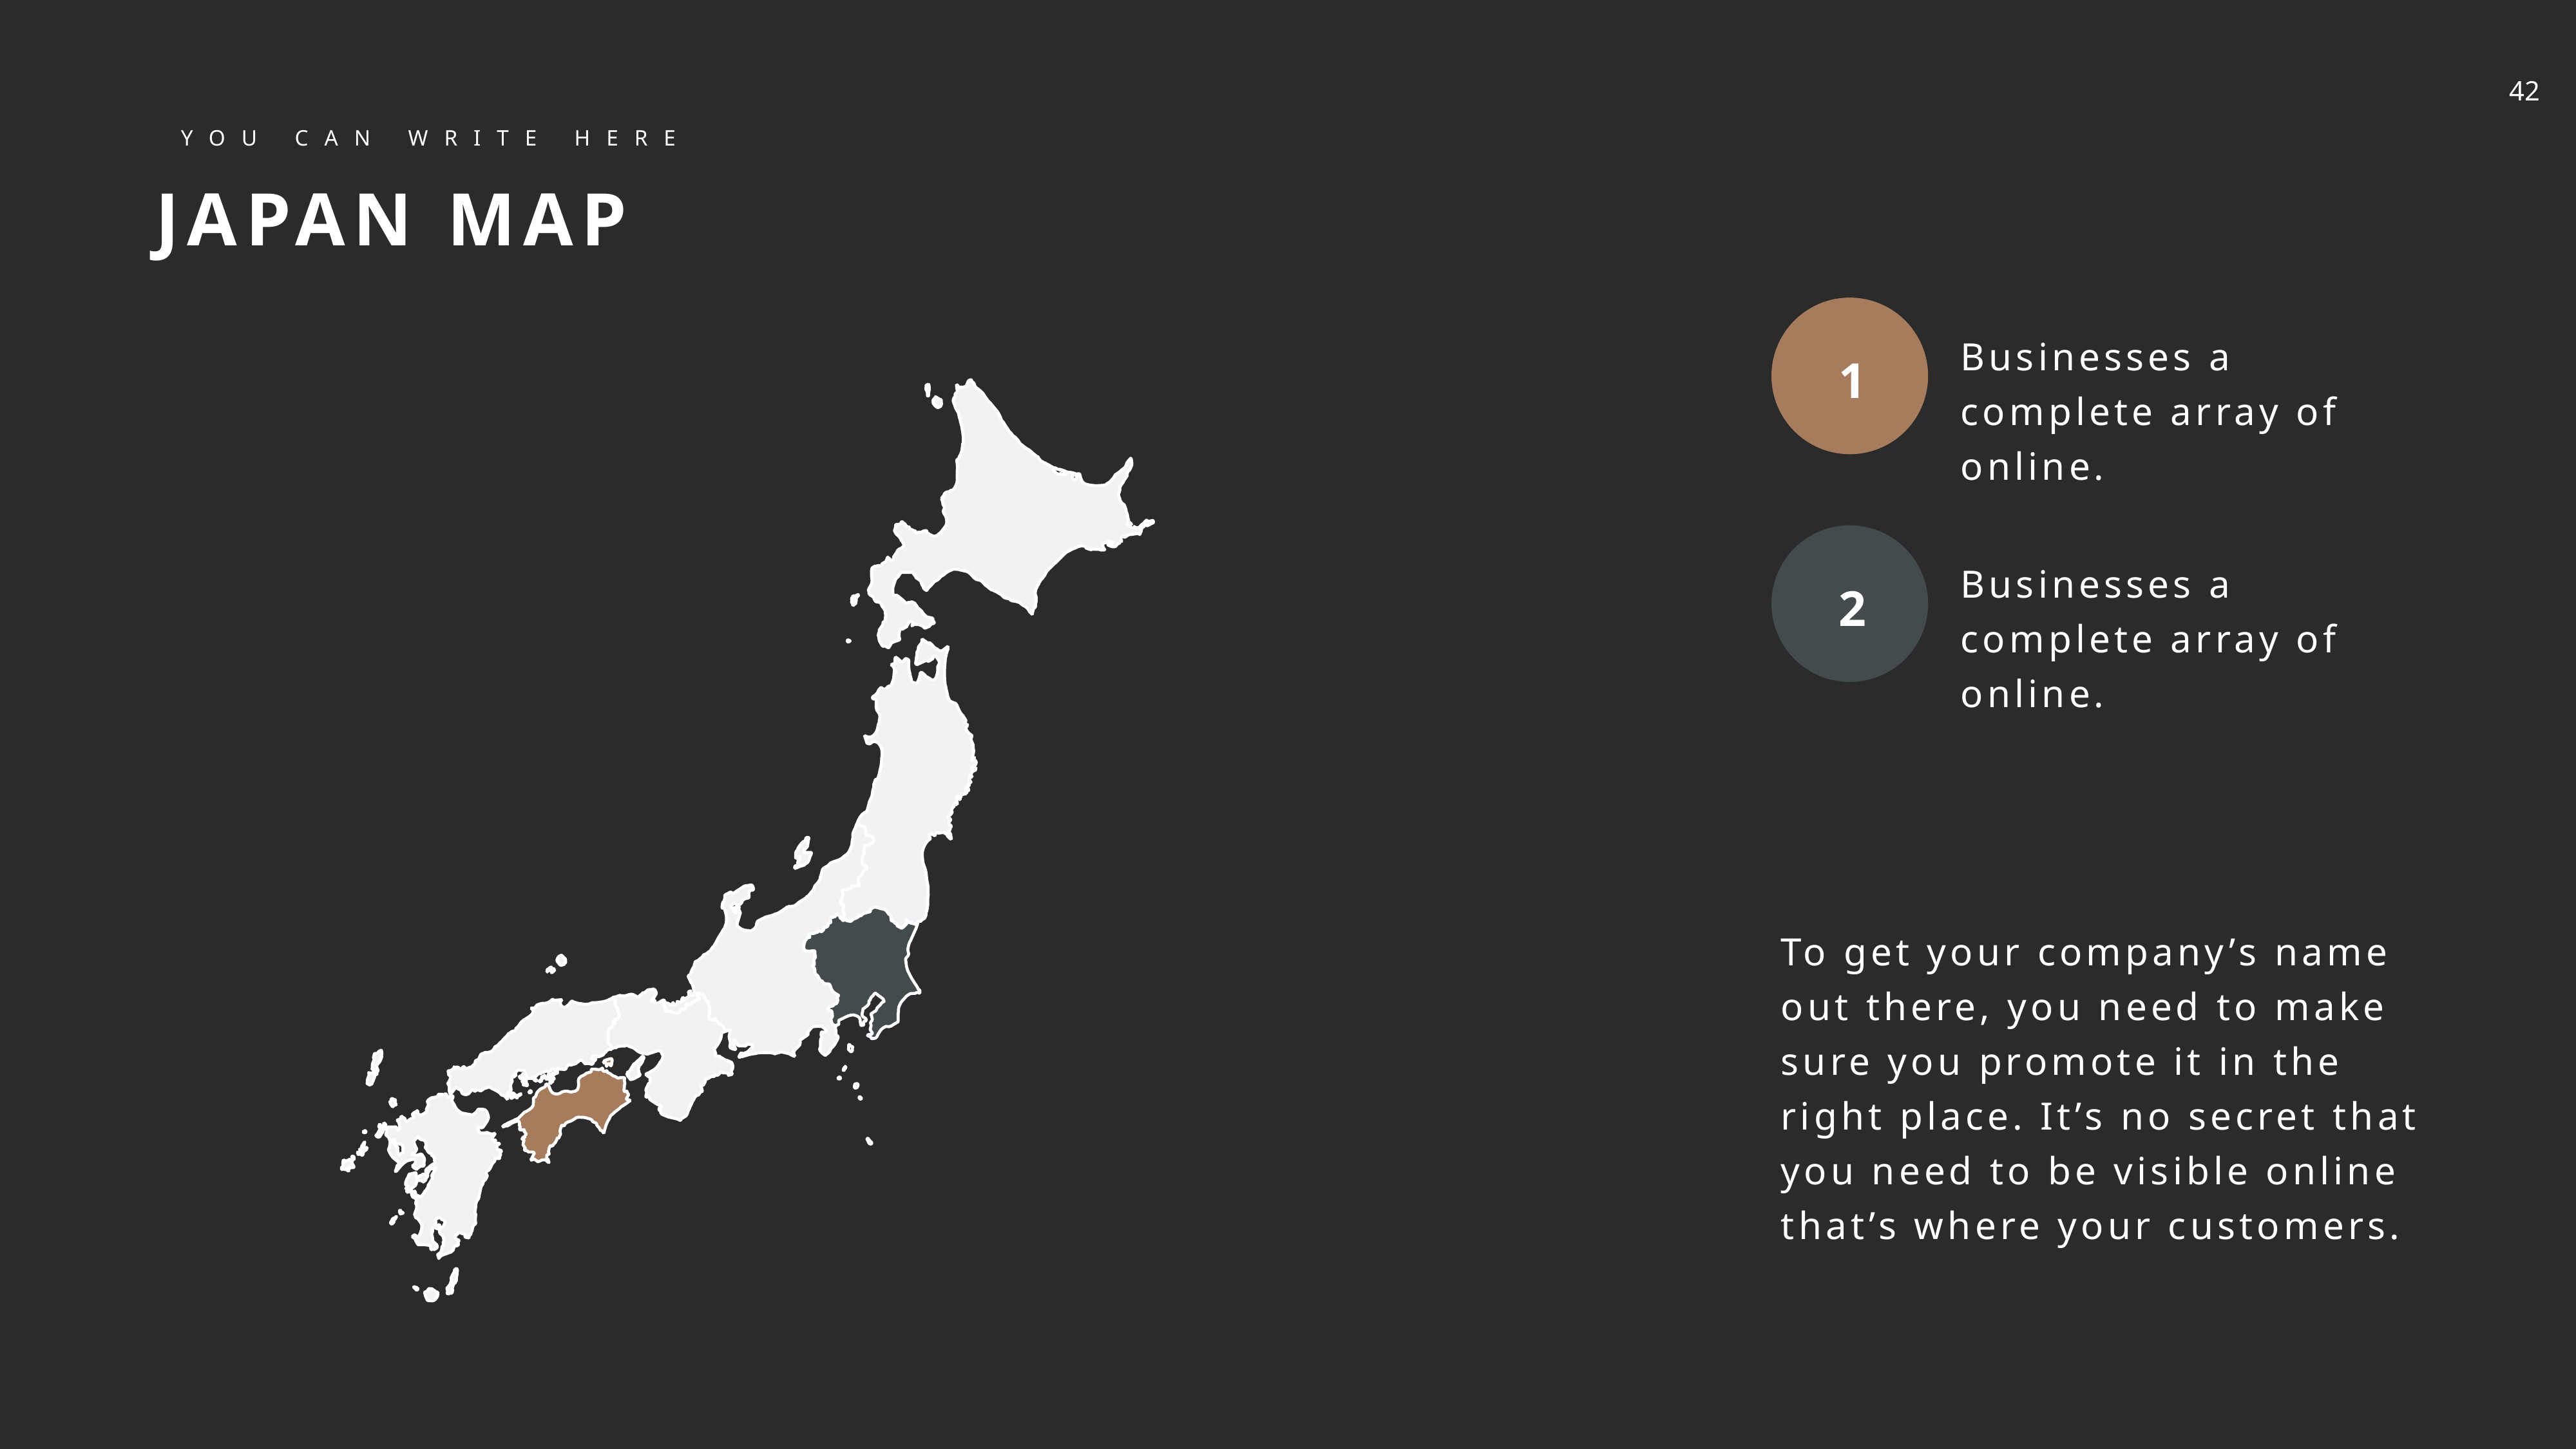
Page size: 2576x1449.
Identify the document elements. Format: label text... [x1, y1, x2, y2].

text_box Businesses a complete array of online. [1951, 318, 2452, 493]
text_box Businesses a complete array of online. [1951, 546, 2452, 720]
text_box 1 [1813, 345, 1892, 413]
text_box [341, 379, 1154, 1302]
text_box To get your company’s name out there, you need to make sure you promote it in the right place. It’s no secret that you need to be visible online that’s where your customers. [1771, 913, 2444, 1252]
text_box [146, 119, 1199, 266]
text_box [1770, 297, 1929, 455]
text_box [1770, 524, 1929, 683]
text_box 2 [1813, 573, 1892, 641]
